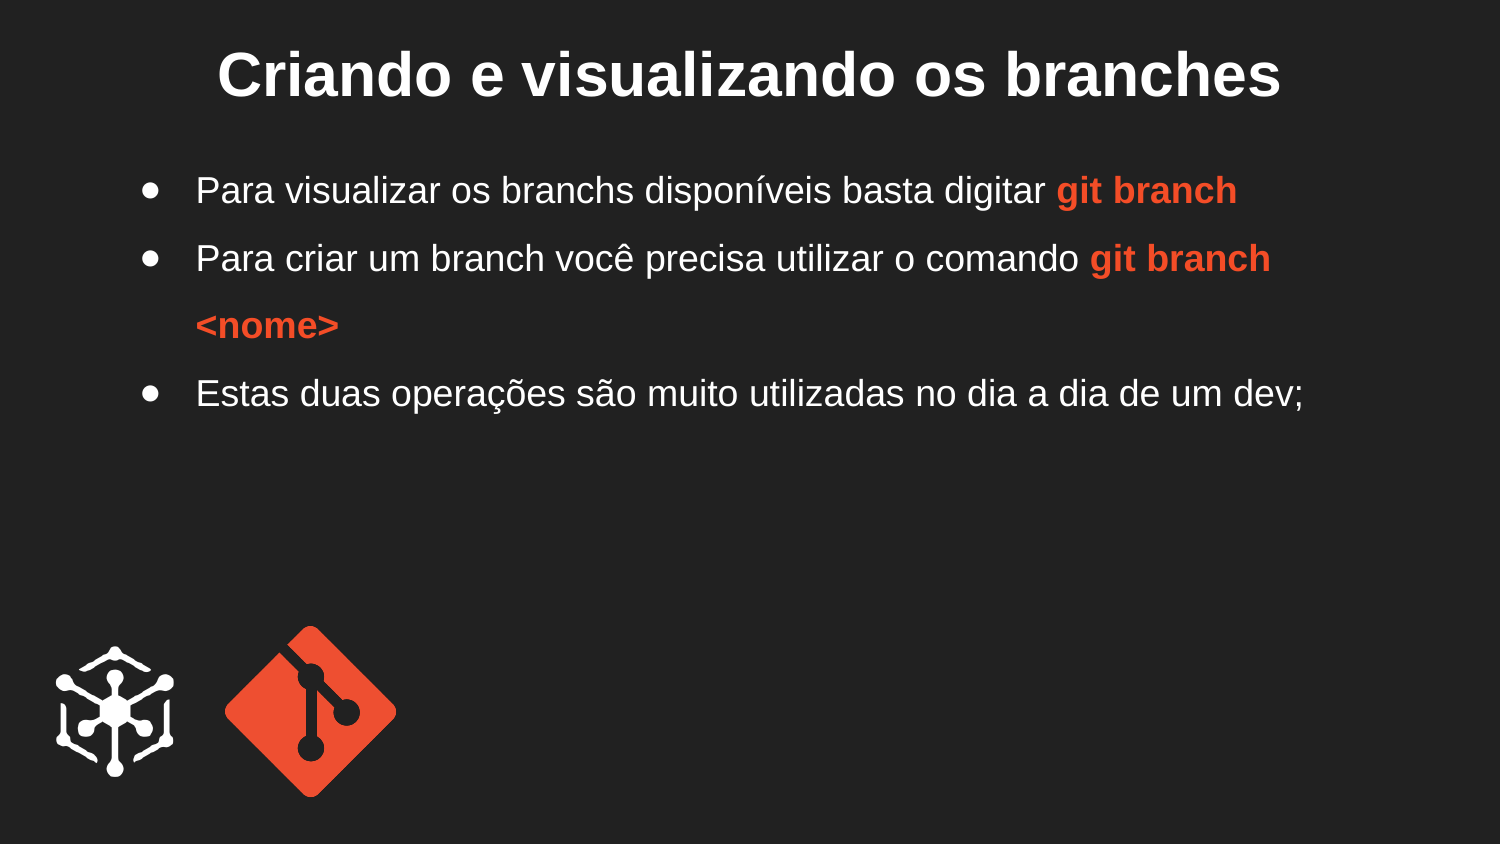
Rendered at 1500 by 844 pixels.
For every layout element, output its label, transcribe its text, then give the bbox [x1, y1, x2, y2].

picture [54, 646, 174, 777]
picture [219, 620, 402, 803]
text_box Criando e visualizando os branches [198, 18, 1302, 128]
text_box Para visualizar os branchs disponíveis basta digitar git branch Para criar um branch você precisa utilizar o comando git branch <nome> Estas duas operações são muito utilizadas no dia a dia de um dev; [105, 128, 1426, 618]
